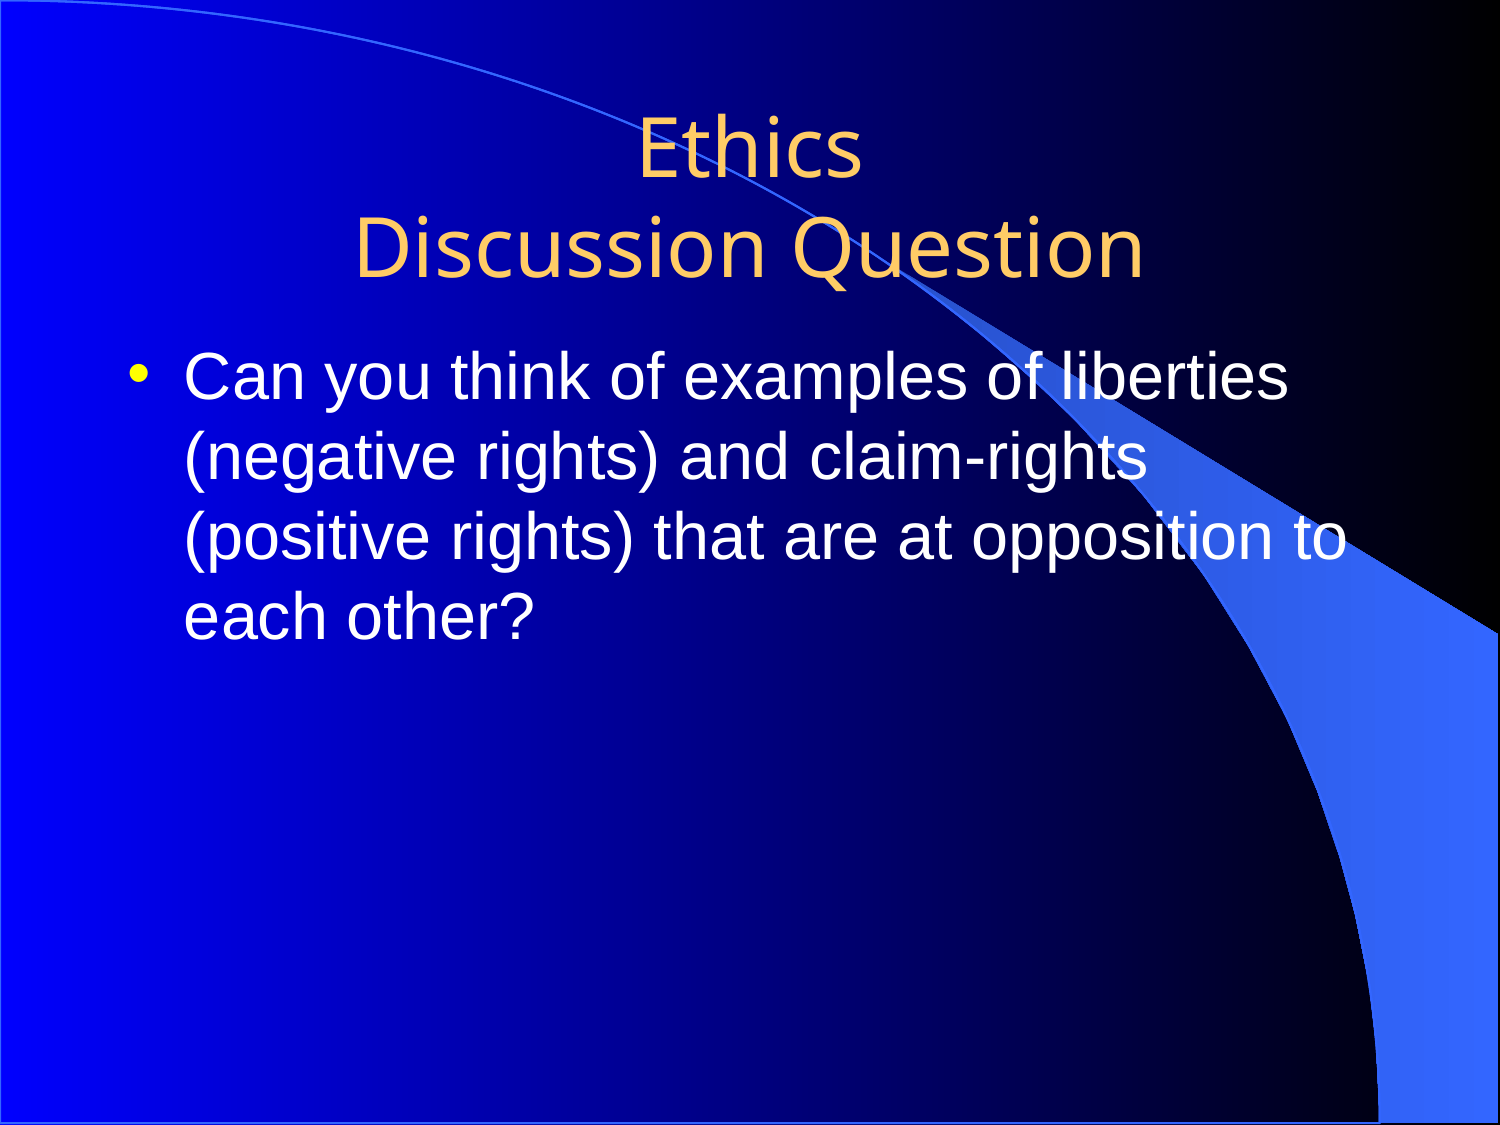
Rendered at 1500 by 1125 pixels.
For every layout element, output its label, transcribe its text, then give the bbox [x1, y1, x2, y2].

list Can you think of examples of liberties (negative rights) and claim-rights (positive rights) that are at opposition to each other? [112, 324, 1388, 1000]
title Ethics Discussion Question [112, 99, 1388, 288]
